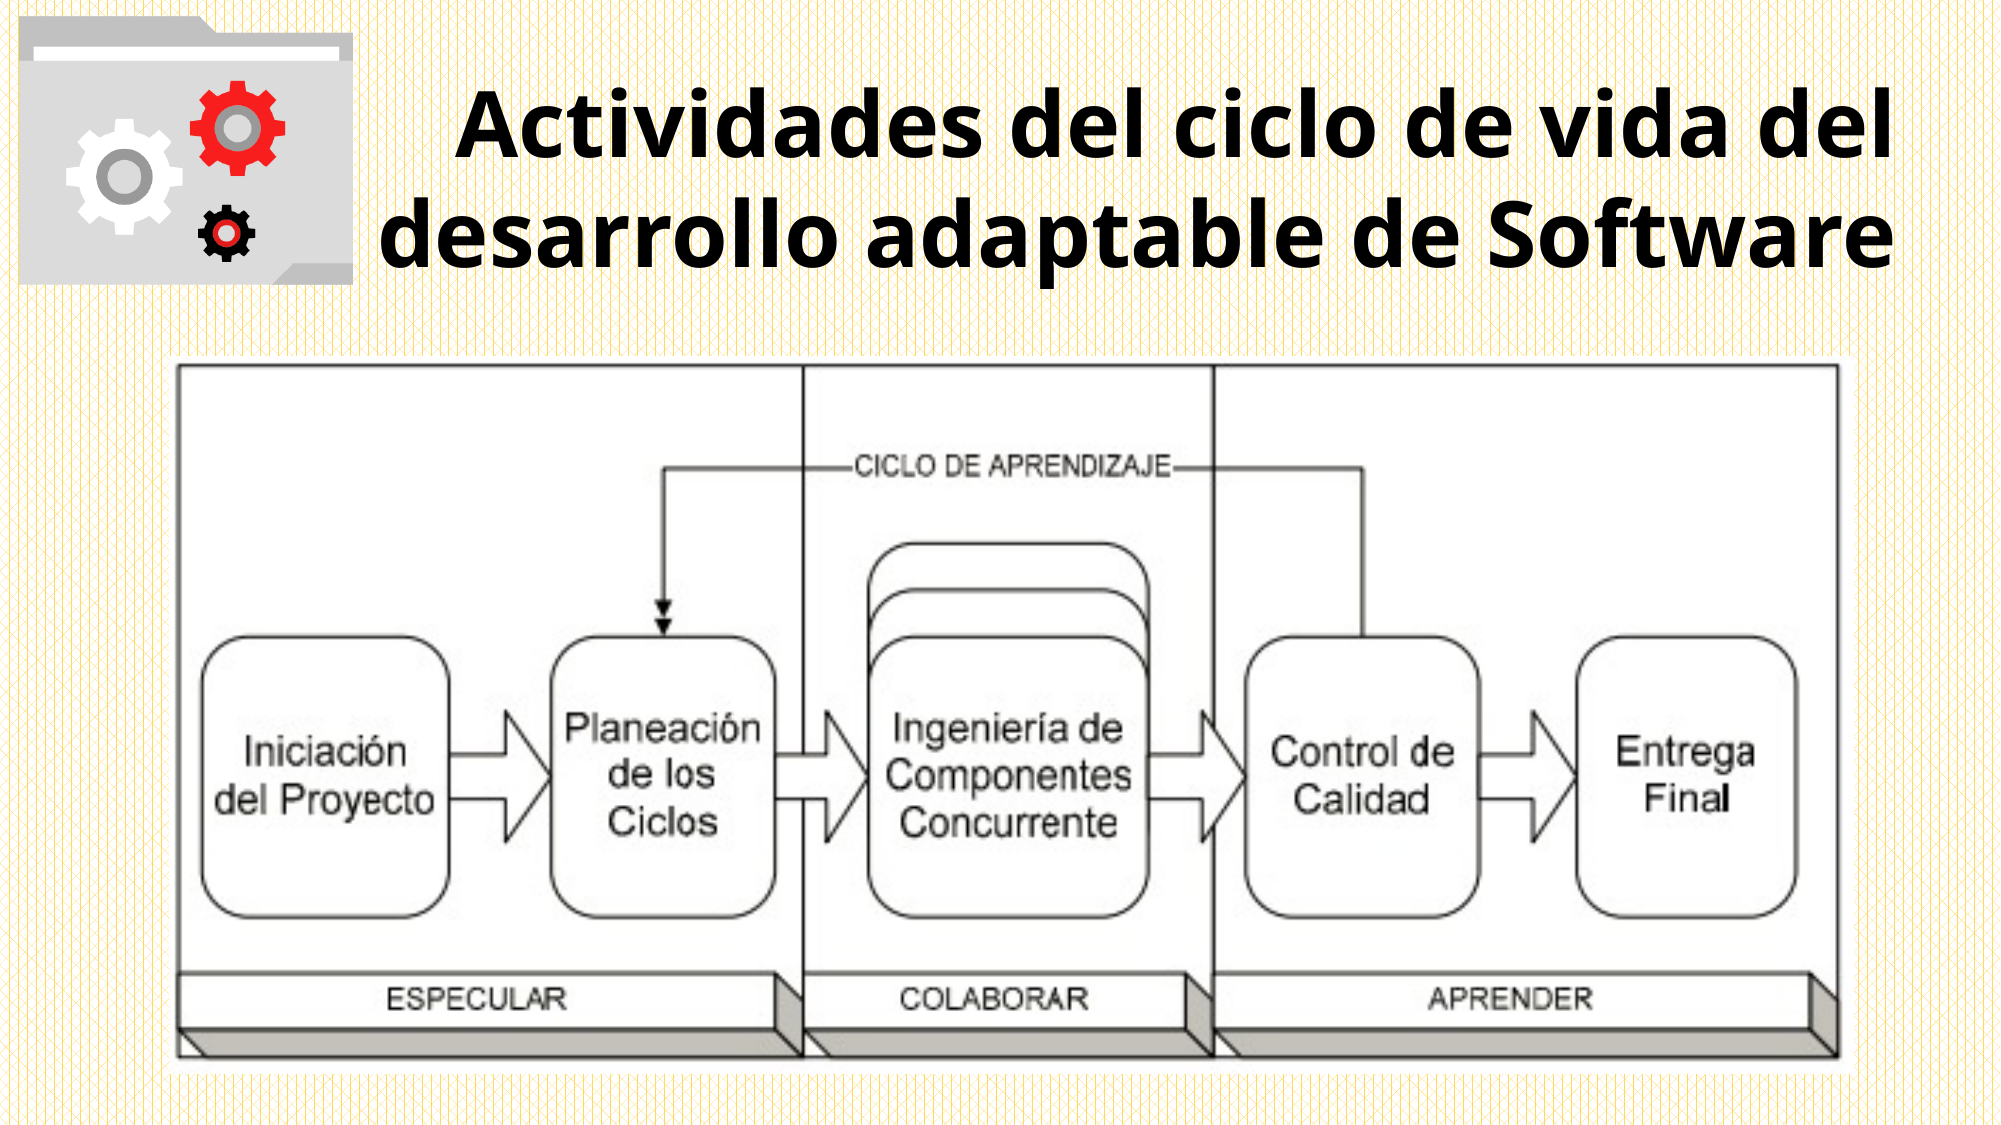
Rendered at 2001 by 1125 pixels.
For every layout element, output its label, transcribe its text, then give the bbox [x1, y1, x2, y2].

picture [169, 356, 1854, 1074]
text_box Actividades del ciclo de vida del desarrollo adaptable de Software [353, 58, 1913, 294]
picture [19, 0, 353, 317]
